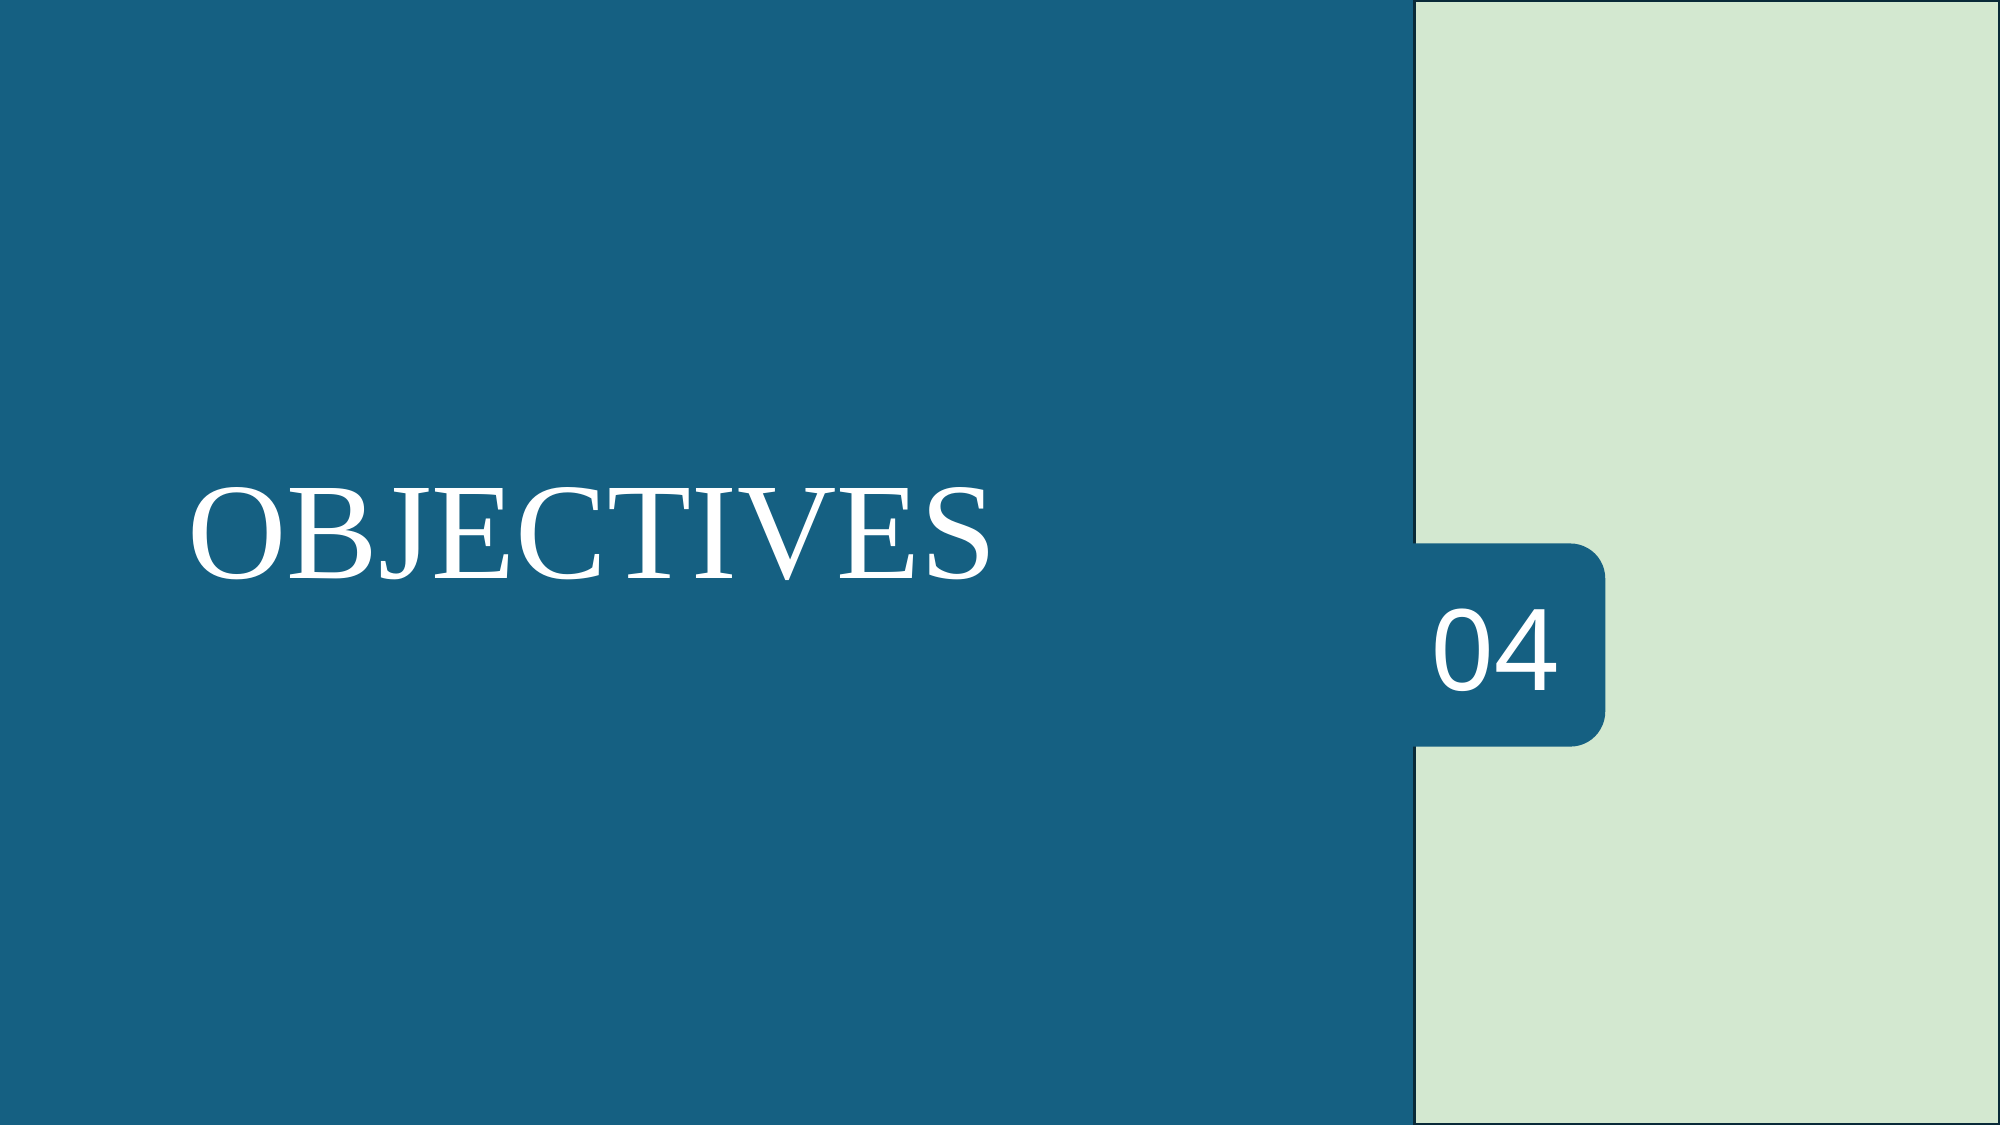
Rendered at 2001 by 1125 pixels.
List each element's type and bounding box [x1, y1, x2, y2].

text_box [0, 0, 1605, 1125]
text_box [1605, 0, 2000, 1125]
